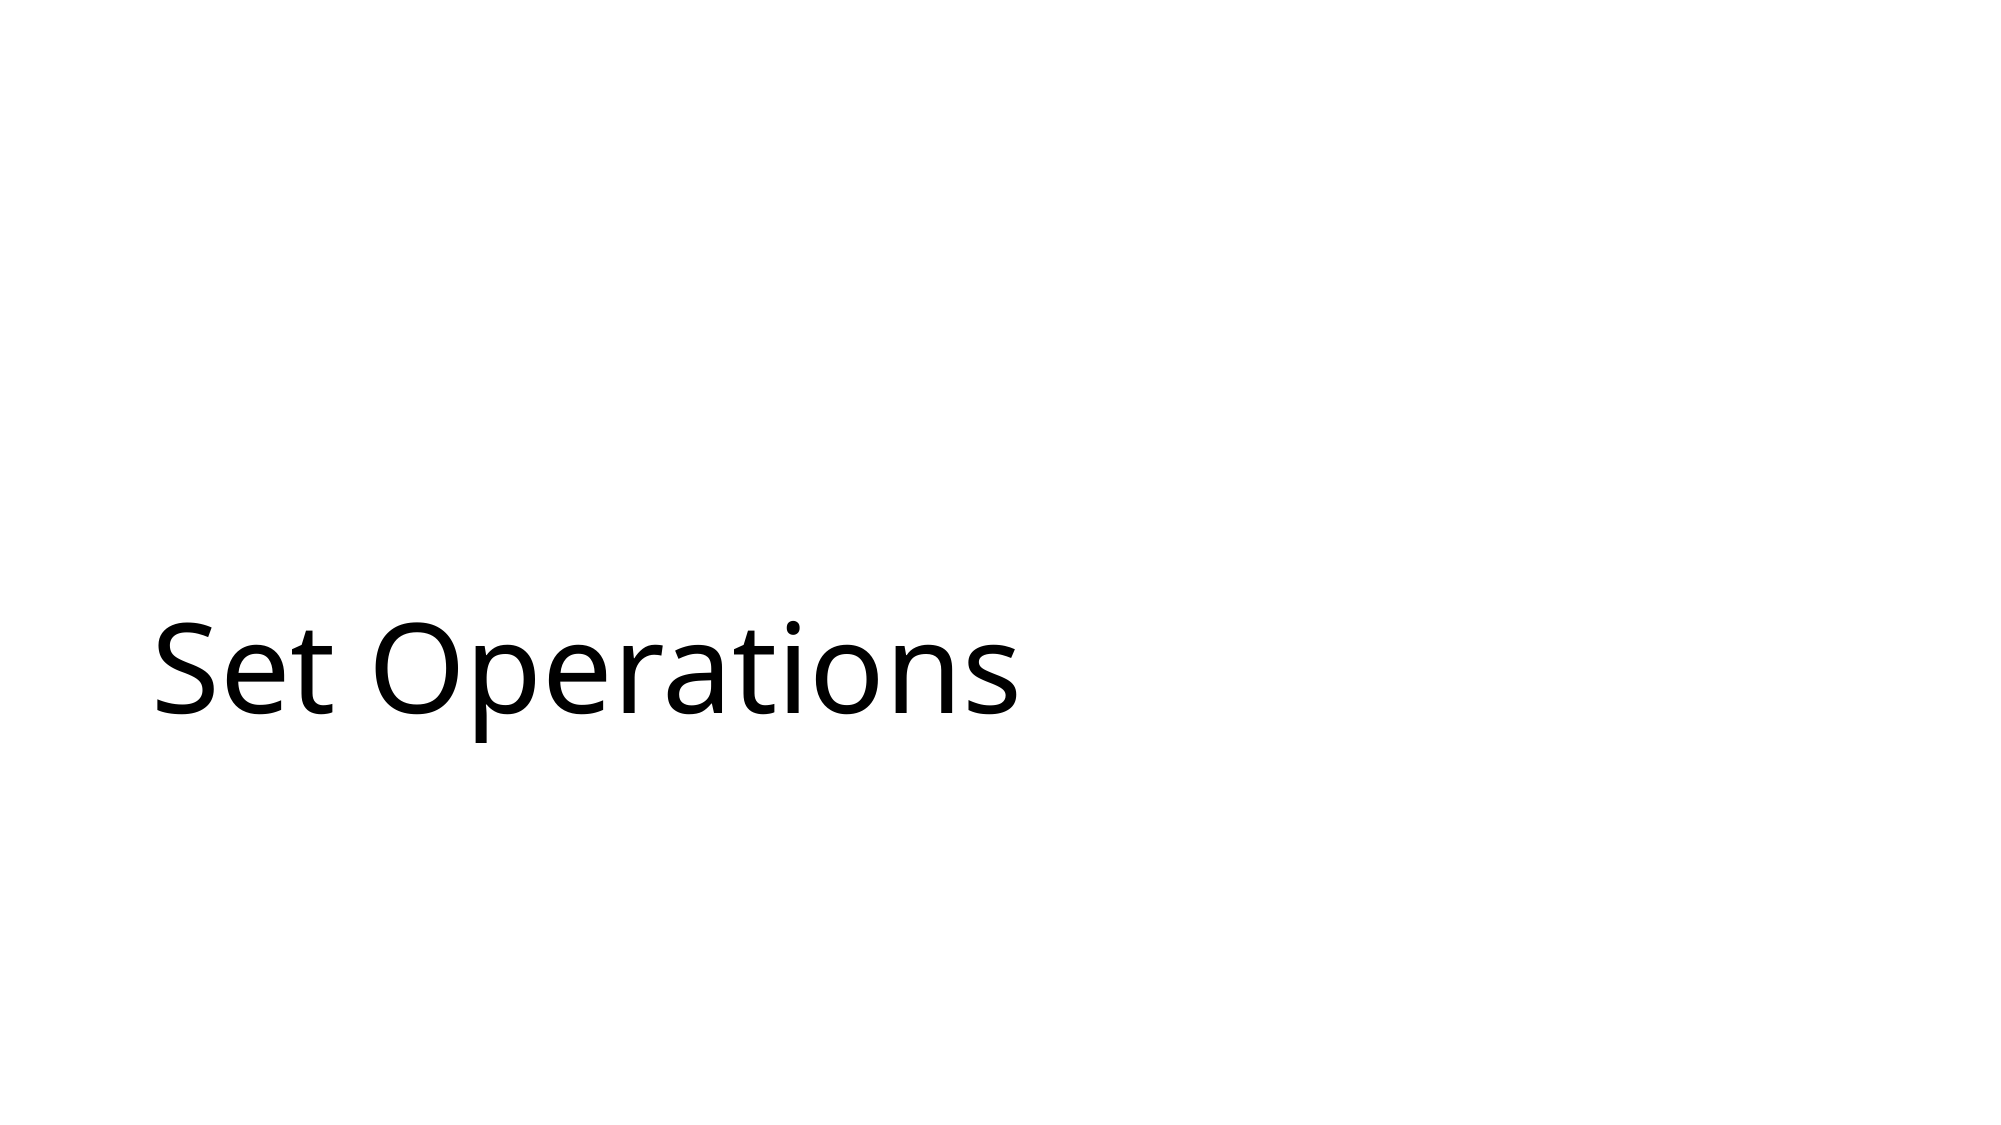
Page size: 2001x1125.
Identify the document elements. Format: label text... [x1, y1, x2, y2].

title Set Operations [136, 280, 1862, 749]
